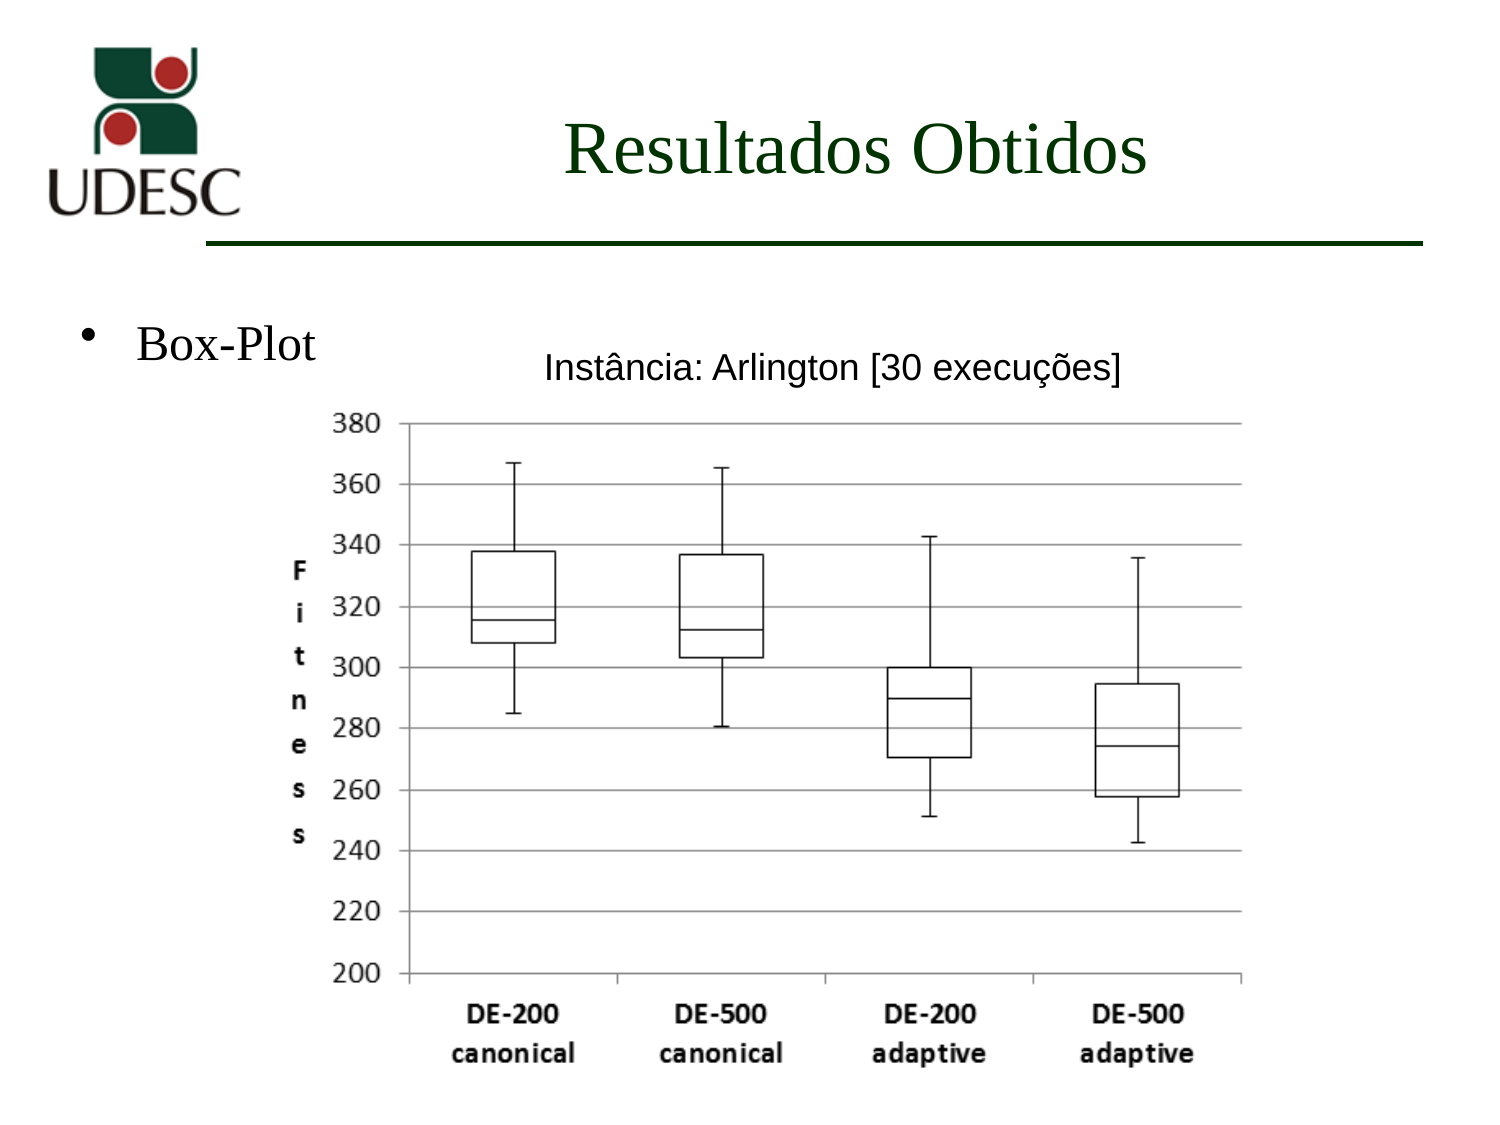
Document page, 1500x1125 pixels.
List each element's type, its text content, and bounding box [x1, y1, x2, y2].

picture [265, 396, 1262, 1081]
title Resultados Obtidos [299, 49, 1413, 238]
list Box-Plot [64, 302, 1416, 1083]
text_box Instância: Arlington [30 execuções] [529, 335, 1138, 395]
picture [24, 24, 263, 237]
